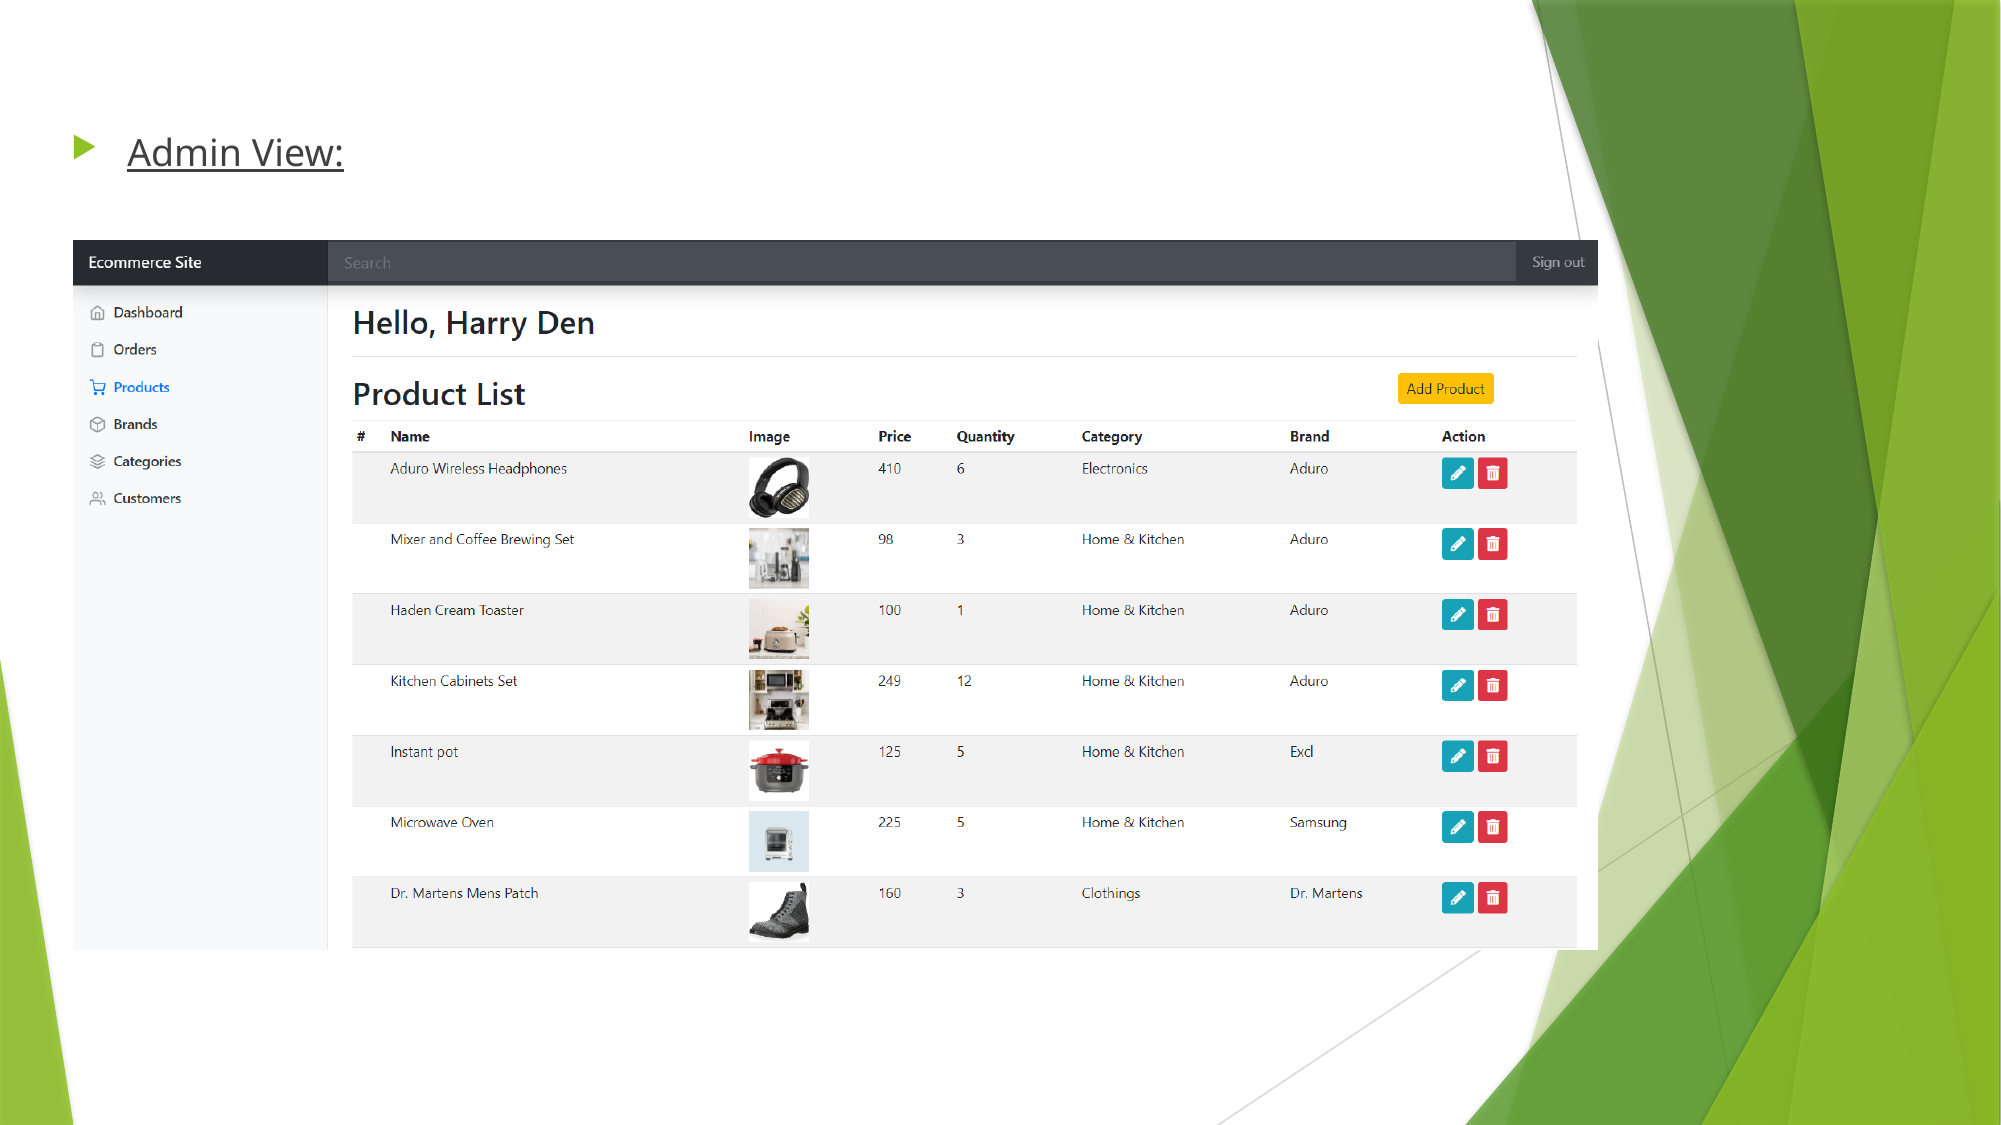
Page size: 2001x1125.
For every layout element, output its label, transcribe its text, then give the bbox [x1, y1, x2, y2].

picture [72, 239, 1599, 950]
list Admin View: [55, 121, 1467, 1069]
